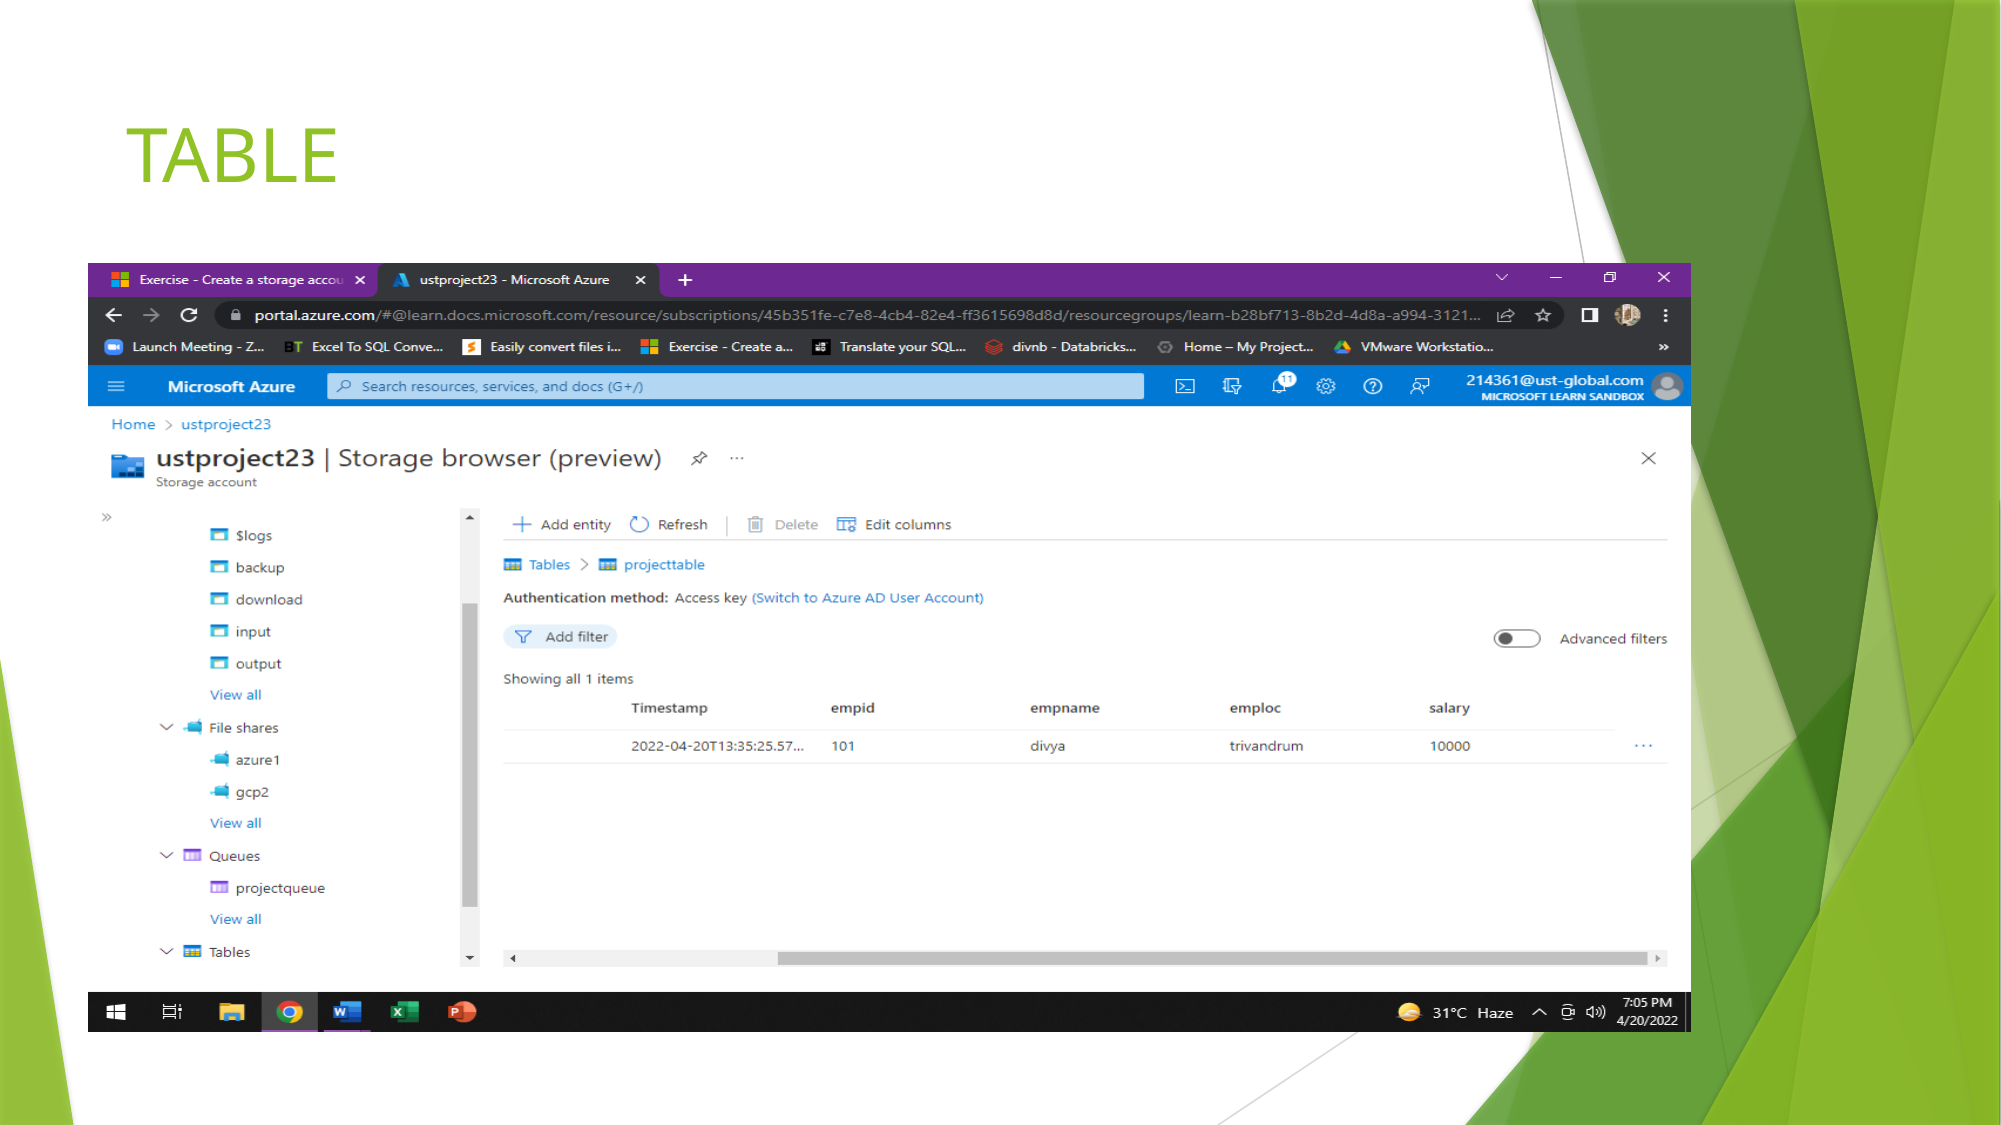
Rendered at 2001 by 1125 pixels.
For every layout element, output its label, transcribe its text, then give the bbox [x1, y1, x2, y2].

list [87, 263, 1692, 1032]
title TABLE [111, 99, 1522, 263]
